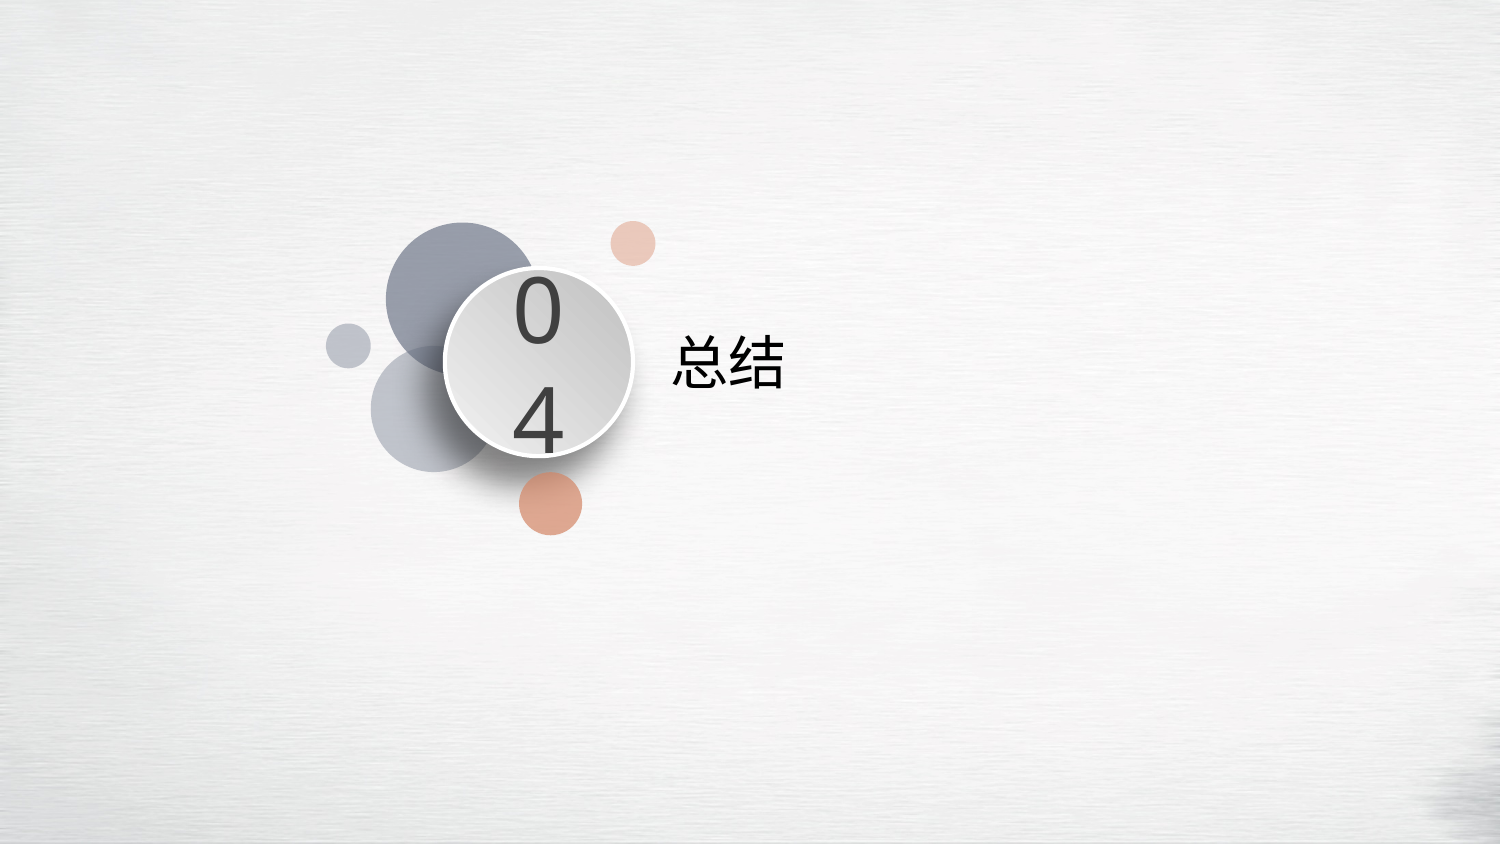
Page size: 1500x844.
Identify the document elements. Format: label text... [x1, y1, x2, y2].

text_box [610, 221, 656, 266]
text_box [385, 222, 532, 352]
text_box [325, 323, 371, 369]
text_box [611, 308, 1270, 481]
text_box [370, 352, 435, 473]
text_box [519, 472, 583, 536]
text_box 04 [442, 265, 618, 459]
picture [0, 0, 1500, 844]
